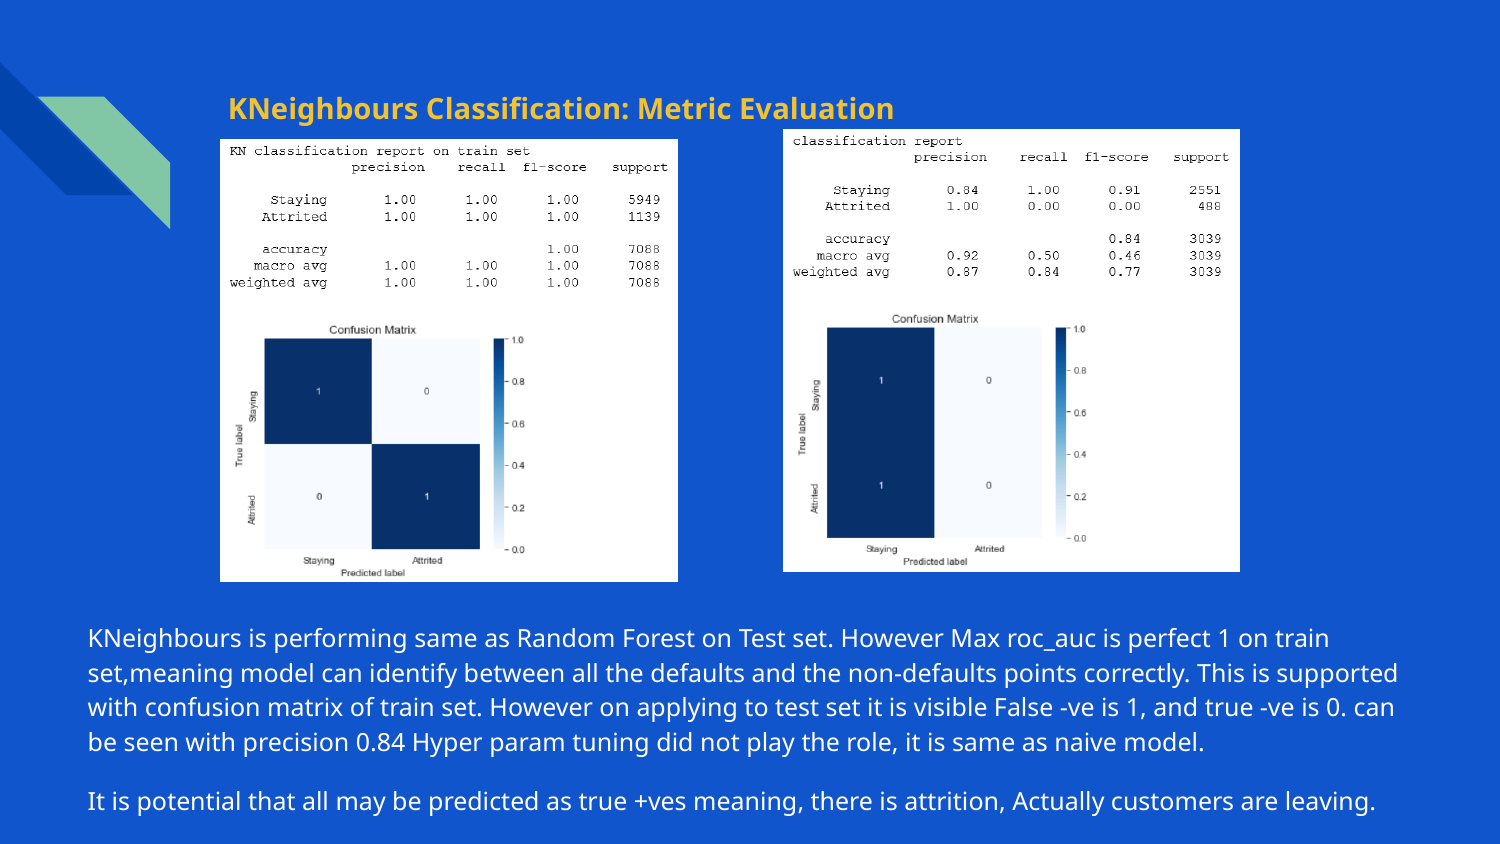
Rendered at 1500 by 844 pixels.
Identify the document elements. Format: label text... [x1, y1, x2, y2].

picture [783, 129, 1240, 573]
picture [219, 138, 679, 582]
text_box KNeighbours is performing same as Random Forest on Test set. However Max roc_auc is perfect 1 on train set,meaning model can identify between all the defaults and the non-defaults points correctly. This is supported with confusion matrix of train set. However on applying to test set it is visible False -ve is 1, and true -ve is 0. can be seen with precision 0.84 Hyper param tuning did not play the role, it is same as naive model. It is potential that all may be predicted as true +ves meaning, there is attrition, Actually customers are leaving. [72, 603, 1428, 831]
title KNeighbours Classification: Metric Evaluation [212, 70, 1368, 130]
